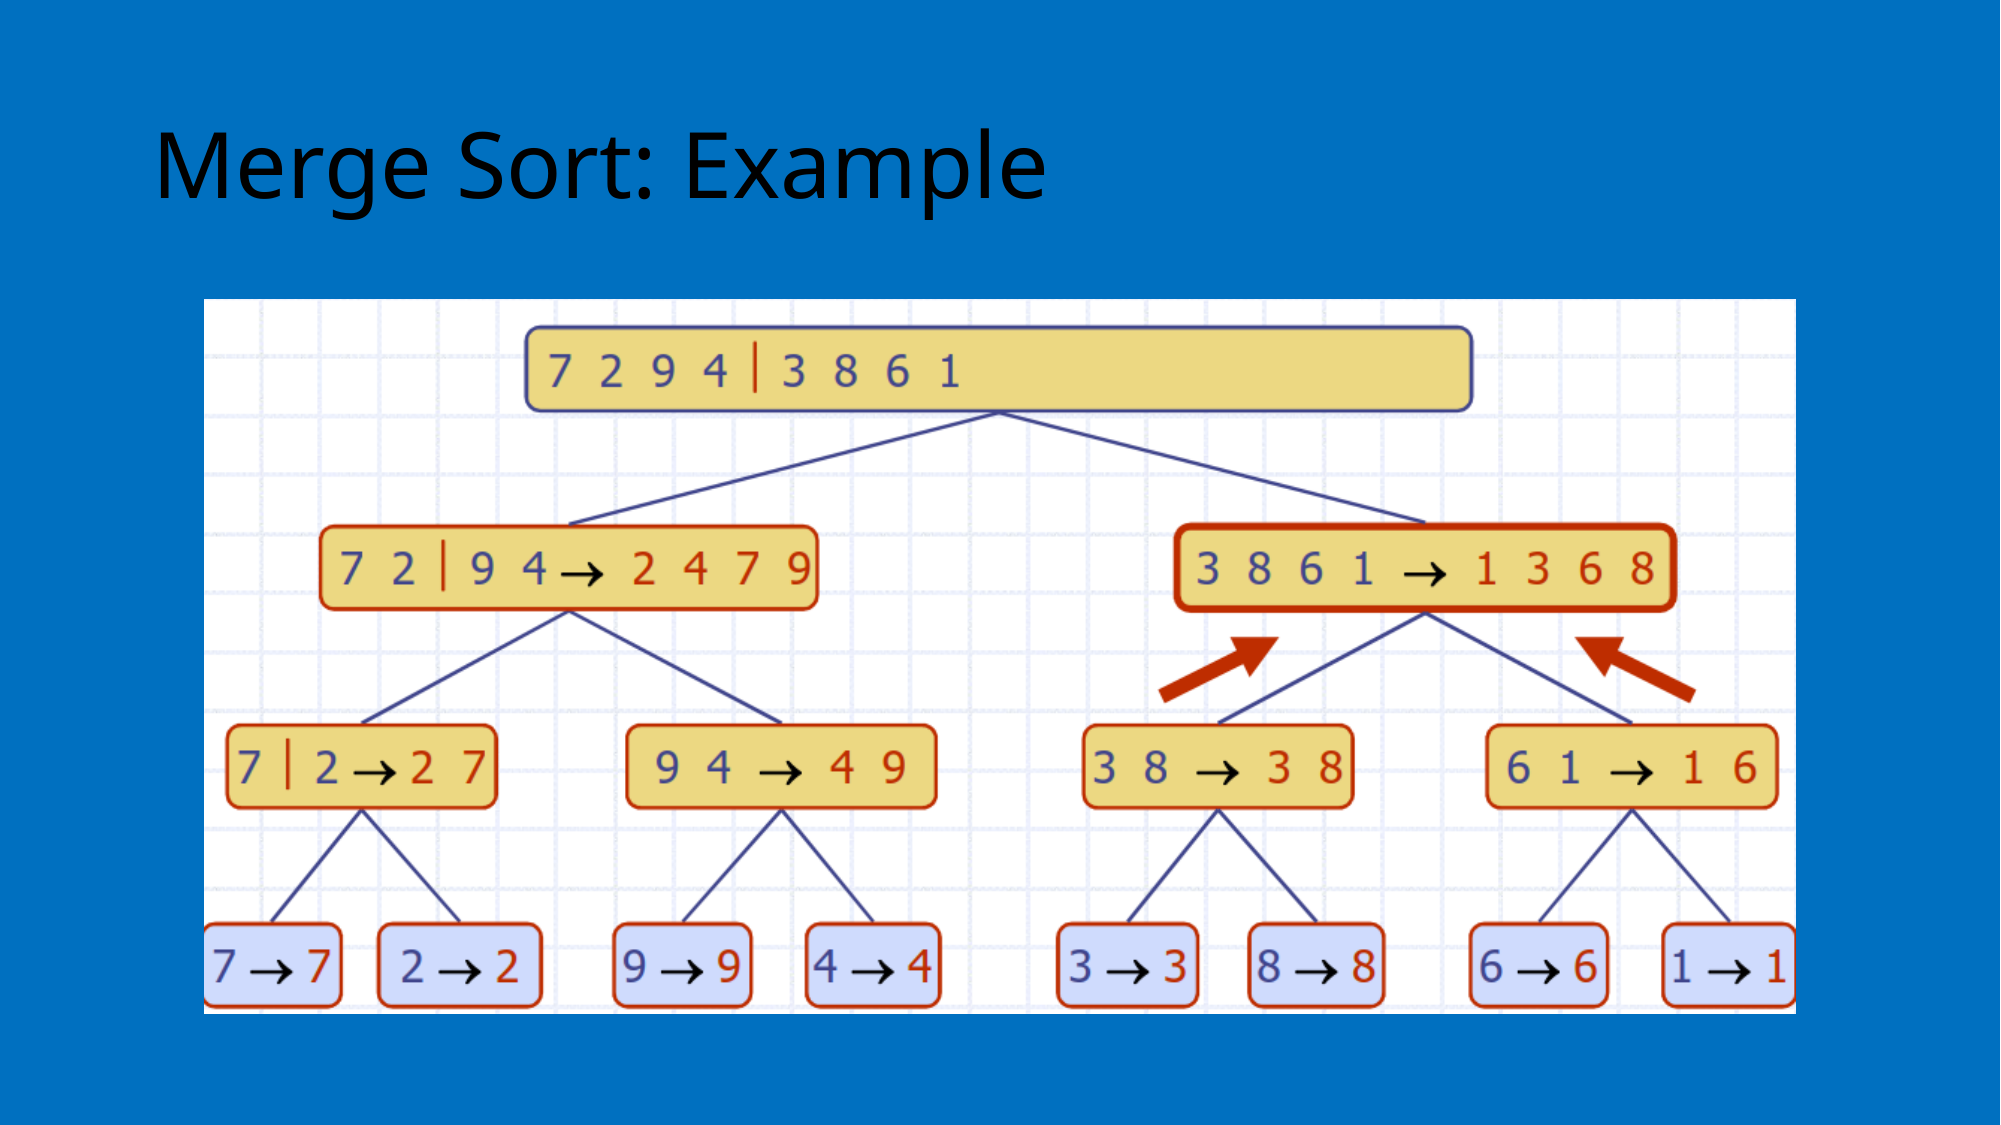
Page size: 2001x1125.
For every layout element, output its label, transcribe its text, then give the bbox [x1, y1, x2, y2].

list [204, 299, 1796, 1014]
title Merge Sort: Example [137, 59, 1863, 278]
